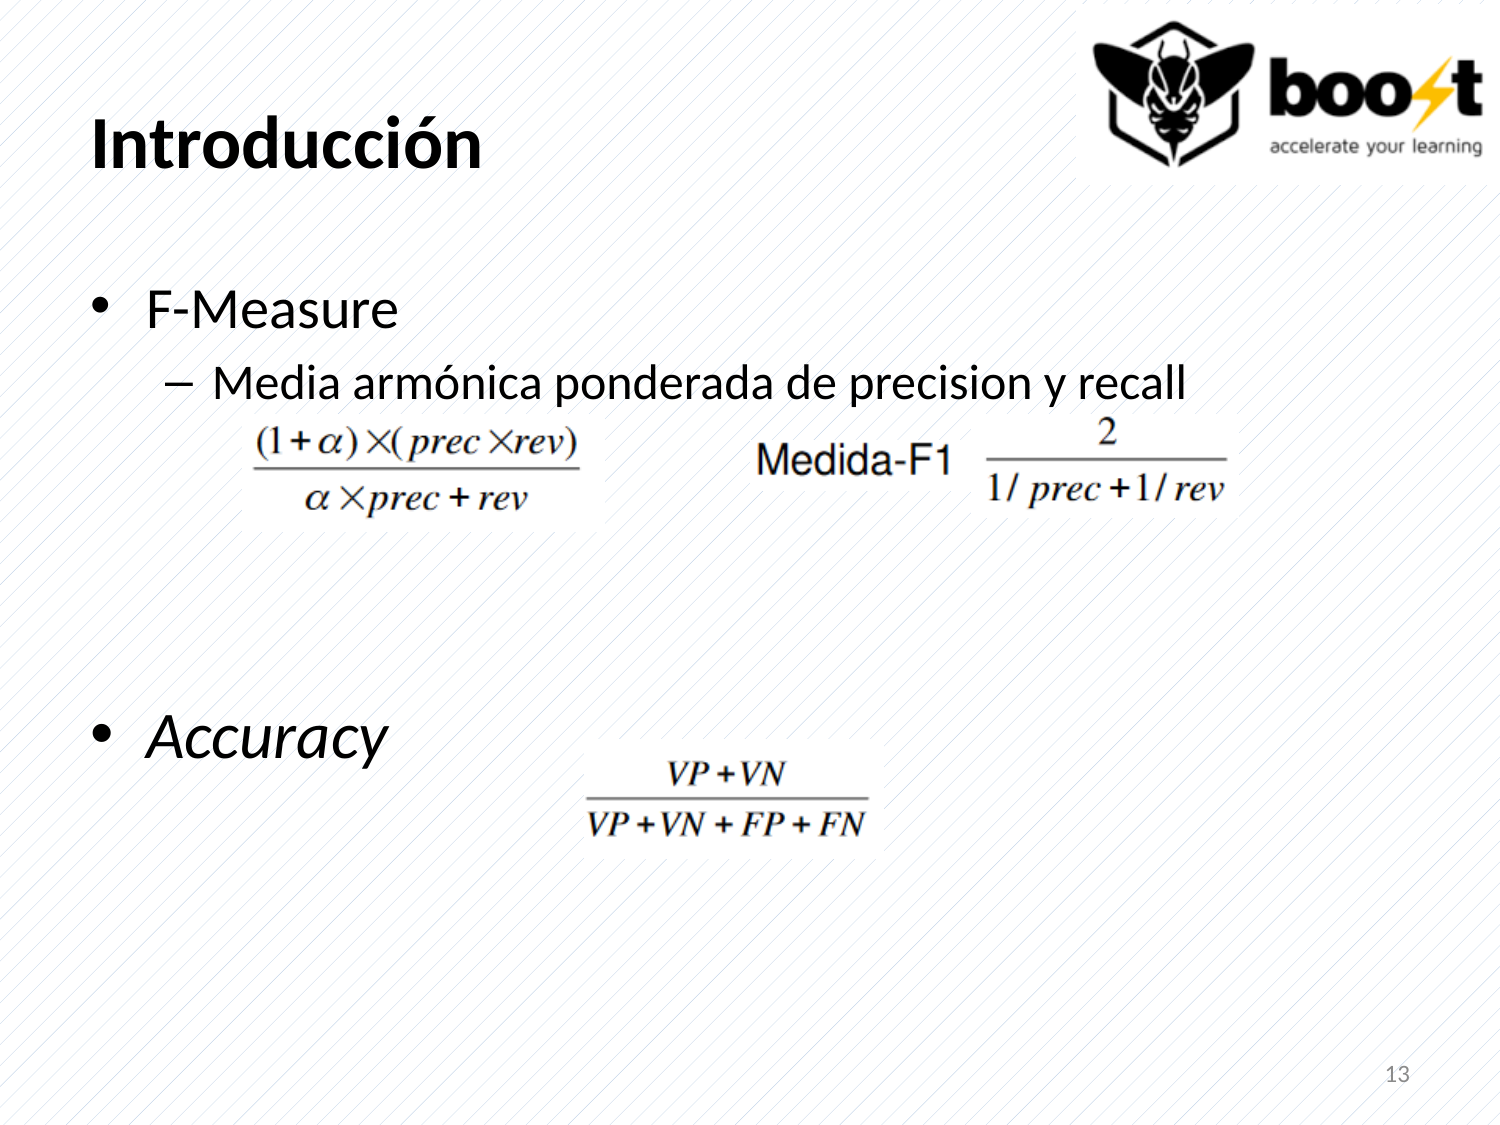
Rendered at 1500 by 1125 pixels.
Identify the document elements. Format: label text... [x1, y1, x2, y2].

list F-Measure Media armónica ponderada de precision y recall Accuracy [75, 262, 1425, 1005]
picture [749, 414, 1240, 518]
picture [584, 739, 884, 859]
picture [1076, 4, 1500, 185]
title Introducción [75, 45, 1425, 233]
slide_number 13 [1074, 1042, 1425, 1103]
picture [241, 414, 605, 532]
